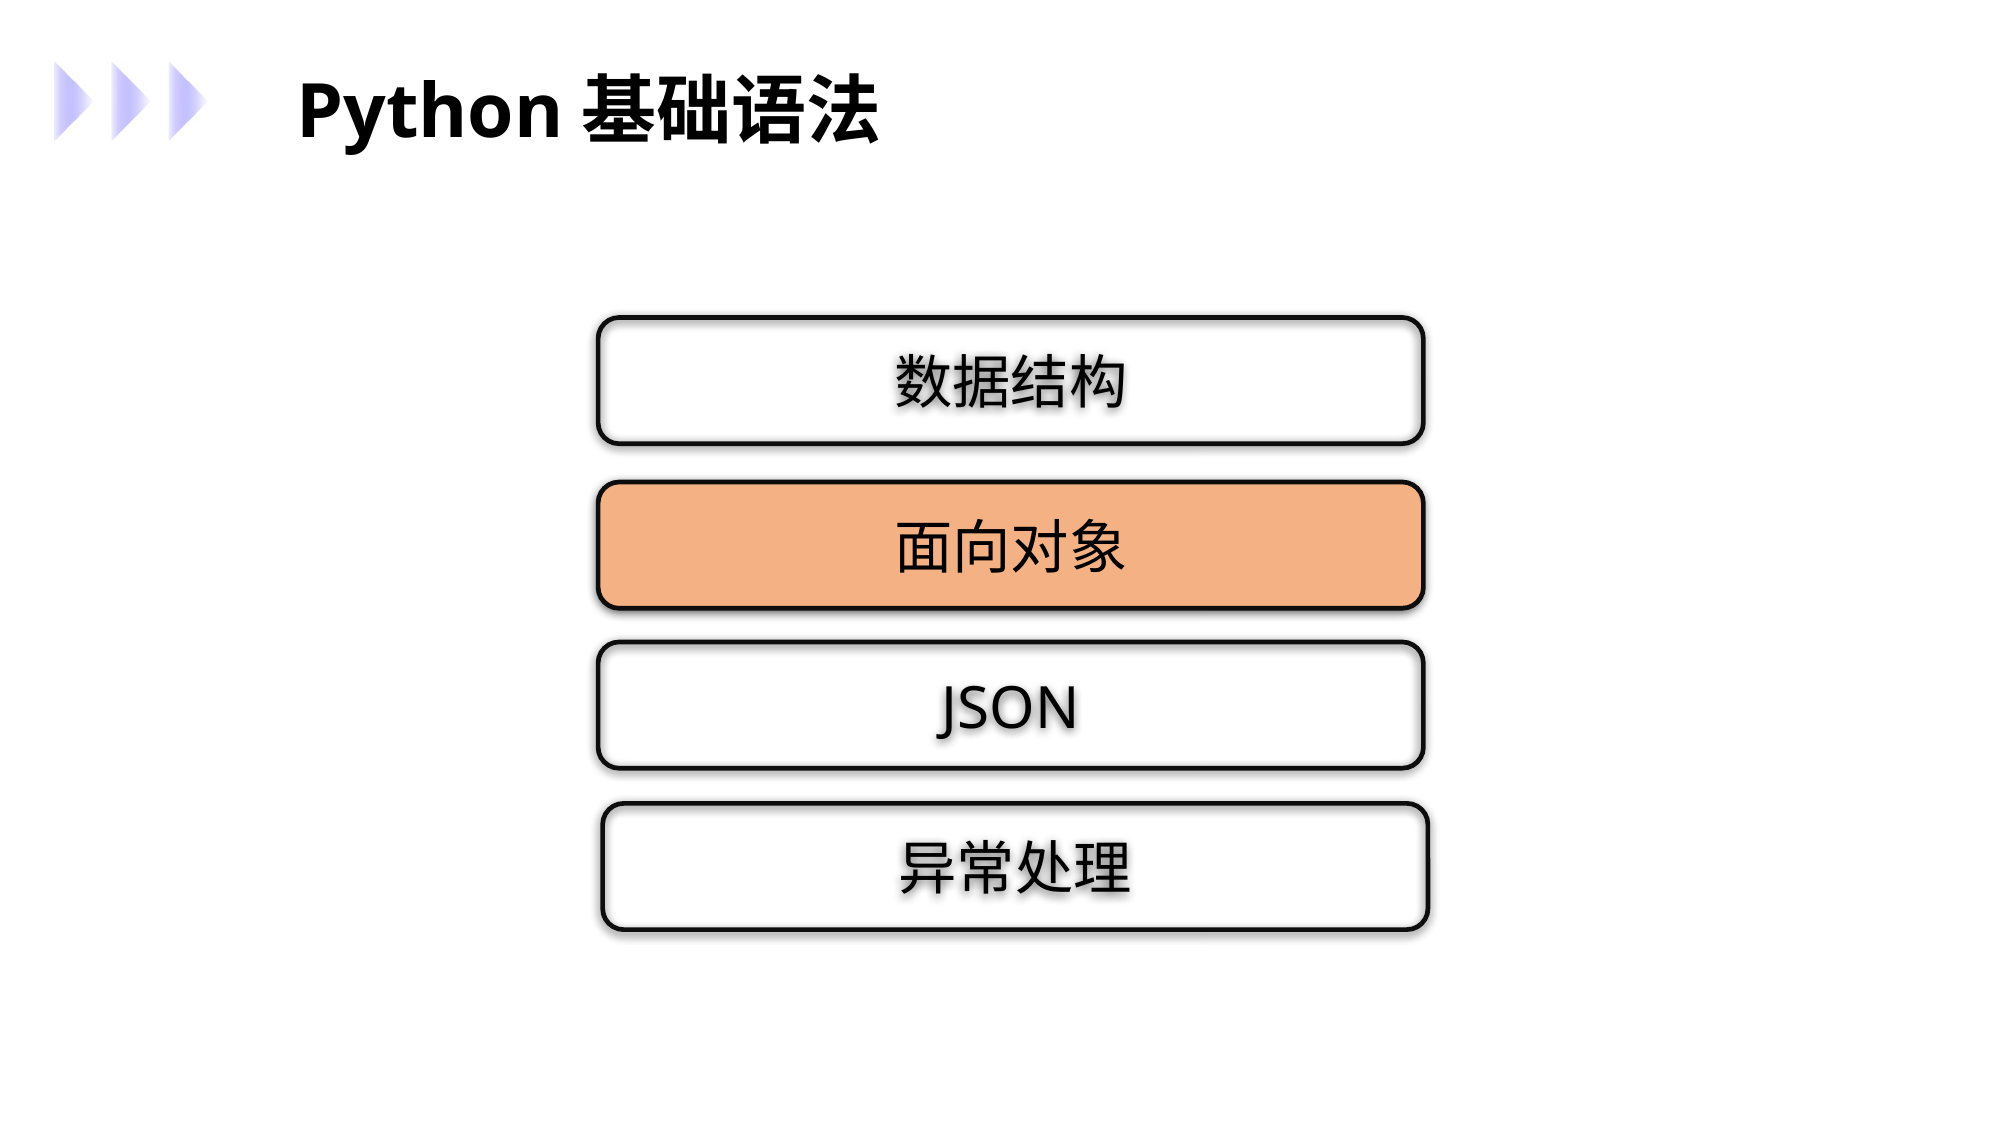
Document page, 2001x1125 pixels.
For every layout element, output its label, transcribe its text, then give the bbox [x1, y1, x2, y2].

text_box JSON [598, 641, 1424, 769]
text_box 异常处理 [602, 803, 1428, 930]
text_box 面向对象 [598, 482, 1424, 609]
text_box Python基础语法 [281, 55, 900, 160]
text_box 数据结构 [598, 317, 1424, 444]
